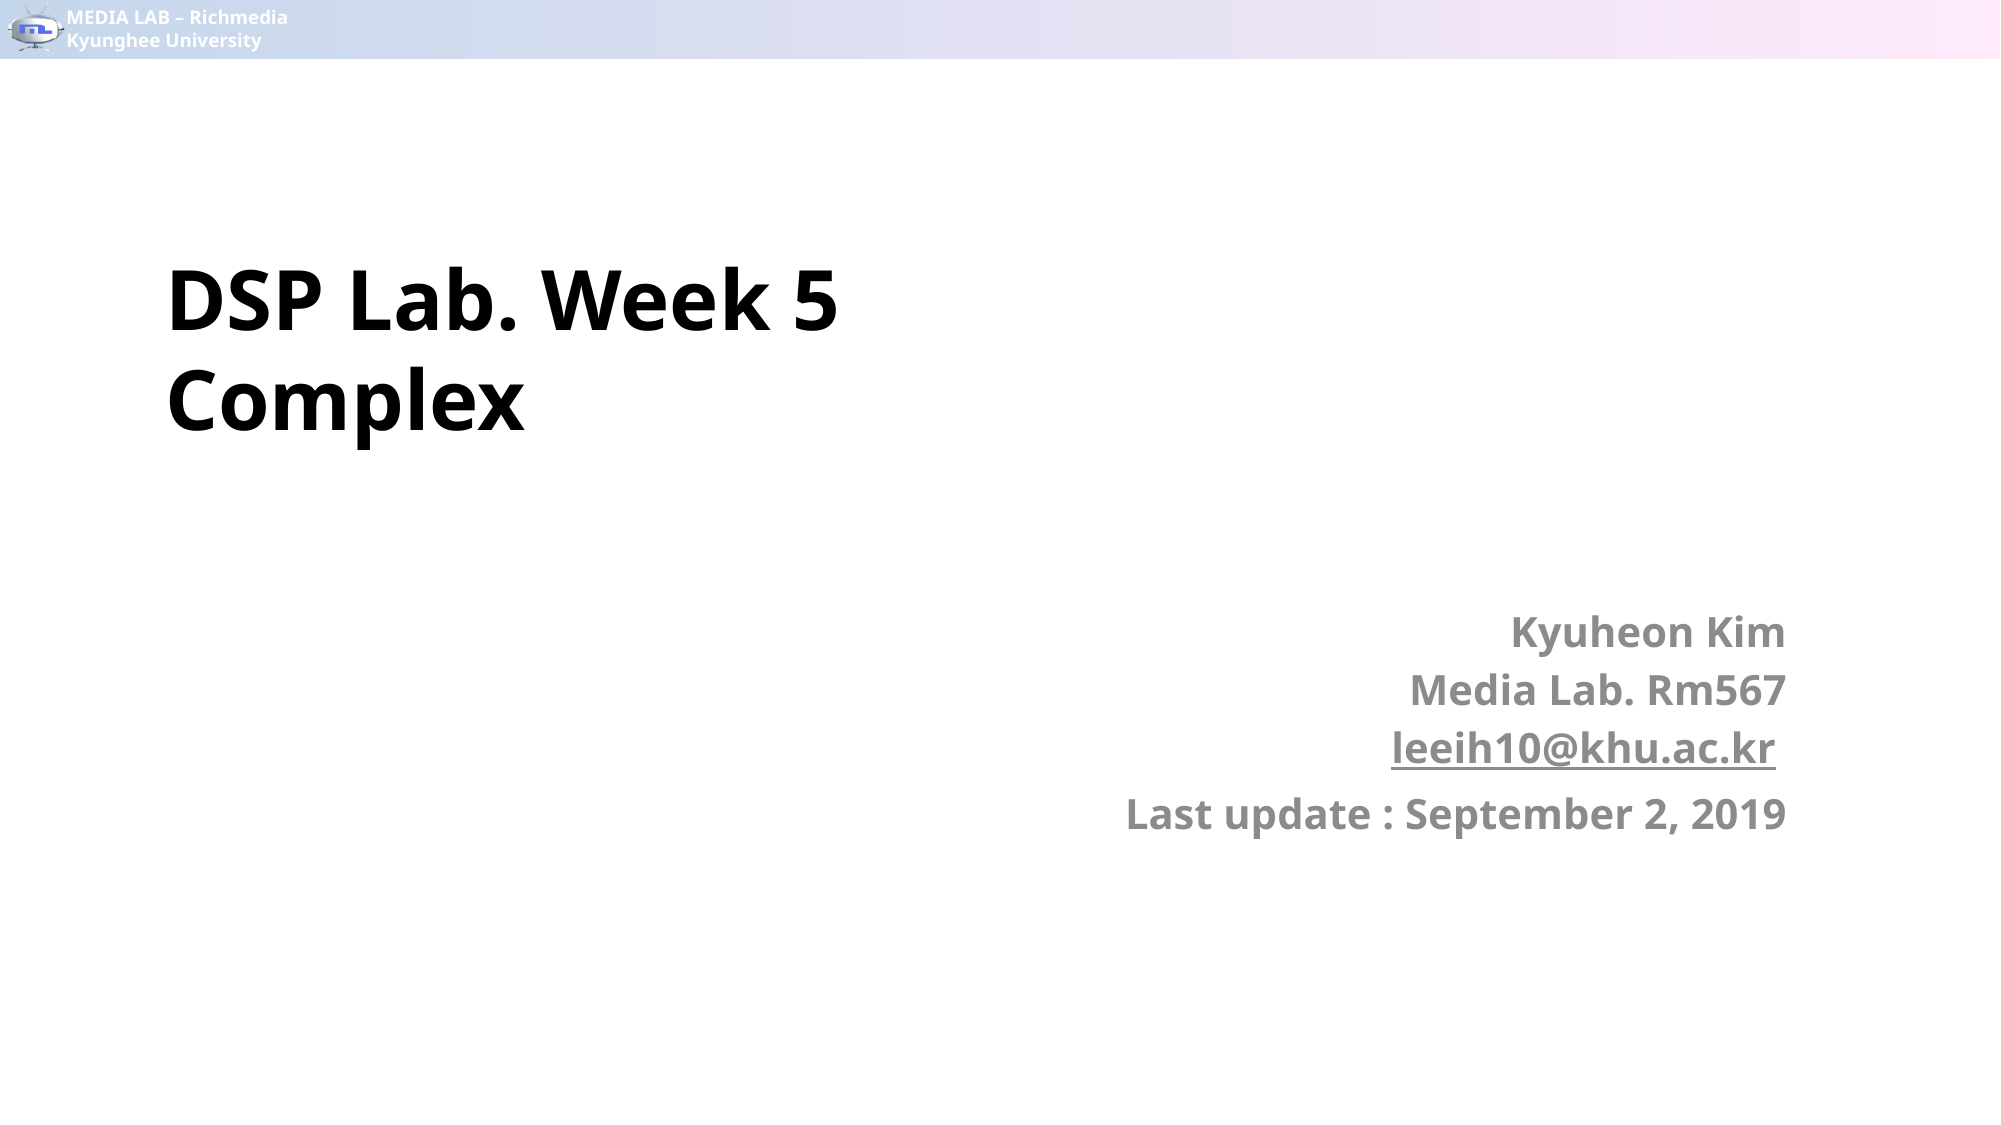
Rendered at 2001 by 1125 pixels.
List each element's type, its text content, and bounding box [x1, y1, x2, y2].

picture [0, 0, 68, 51]
title DSP Lab. Week 5 Complex [150, 226, 1851, 468]
subtitle Kyuheon Kim Media Lab. Rm567 leeih10@khu.ac.kr Last update : September 2, 2019 [751, 597, 1802, 886]
